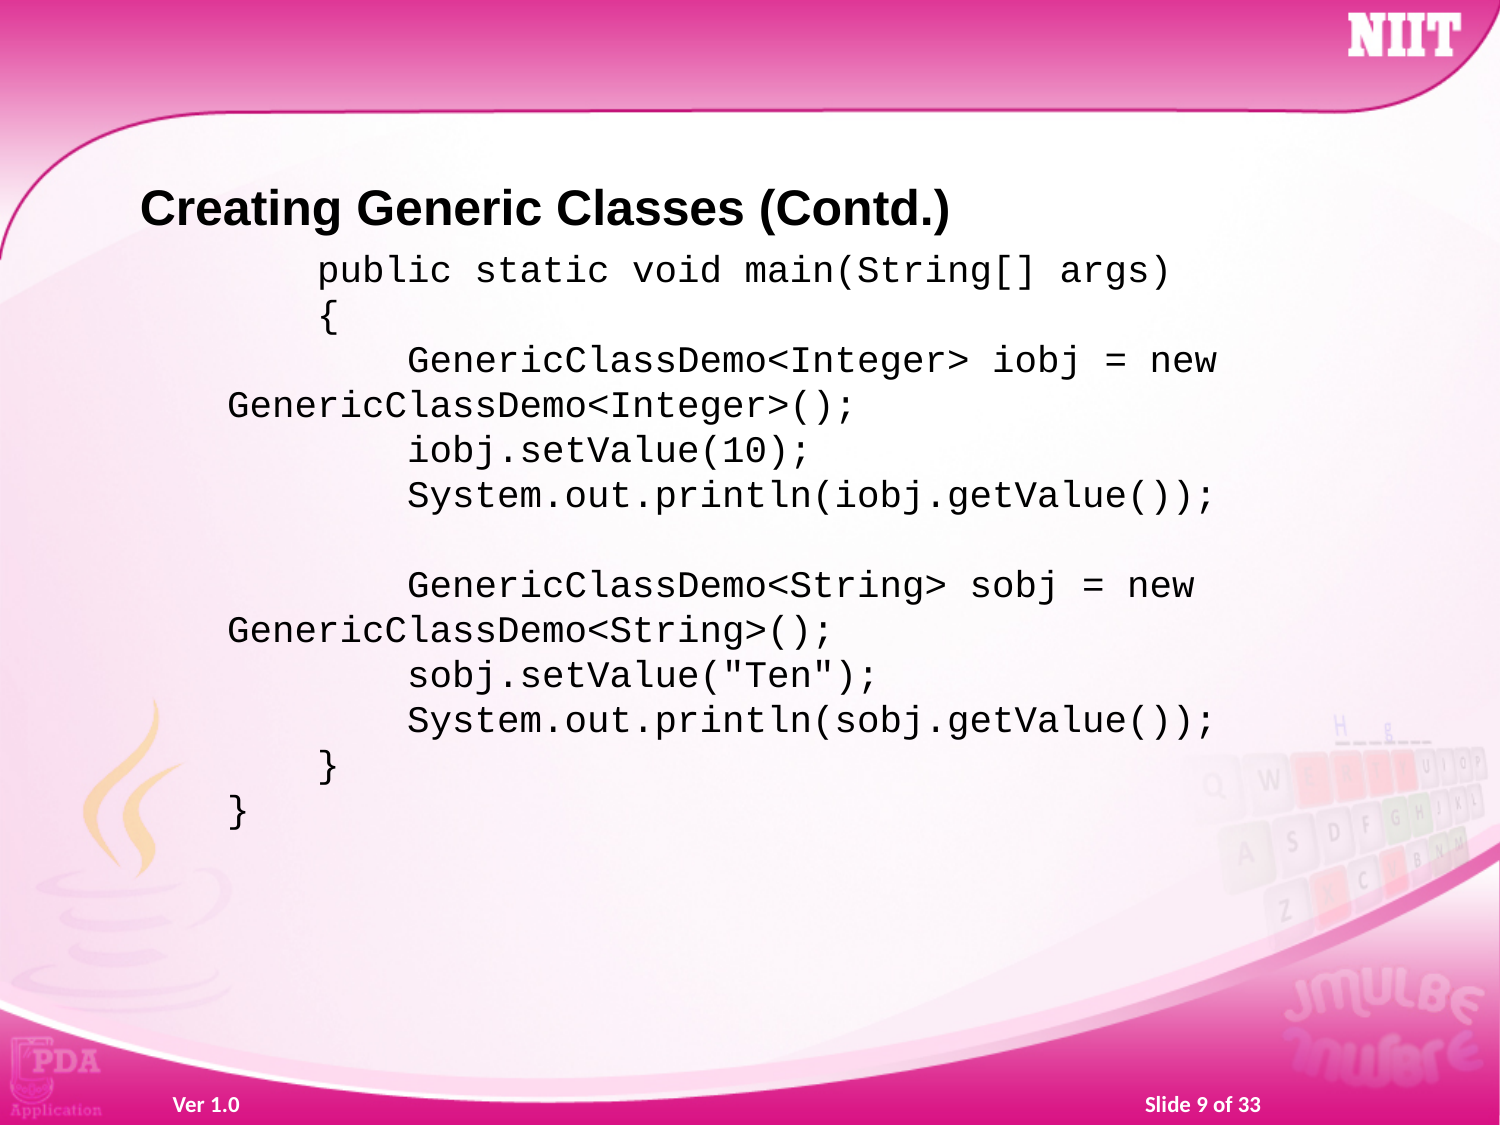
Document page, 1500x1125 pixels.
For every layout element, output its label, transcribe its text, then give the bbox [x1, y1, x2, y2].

text_box public static void main(String[] args) { GenericClassDemo<Integer> iobj = new GenericClassDemo<Integer>(); iobj.setValue(10); System.out.println(iobj.getValue()); GenericClassDemo<String> sobj = new GenericClassDemo<String>(); sobj.setValue("Ten"); System.out.println(sobj.getValue()); } } [137, 239, 1475, 988]
picture [0, 0, 1500, 1125]
text_box Creating Generic Classes (Contd.) [125, 167, 1500, 239]
